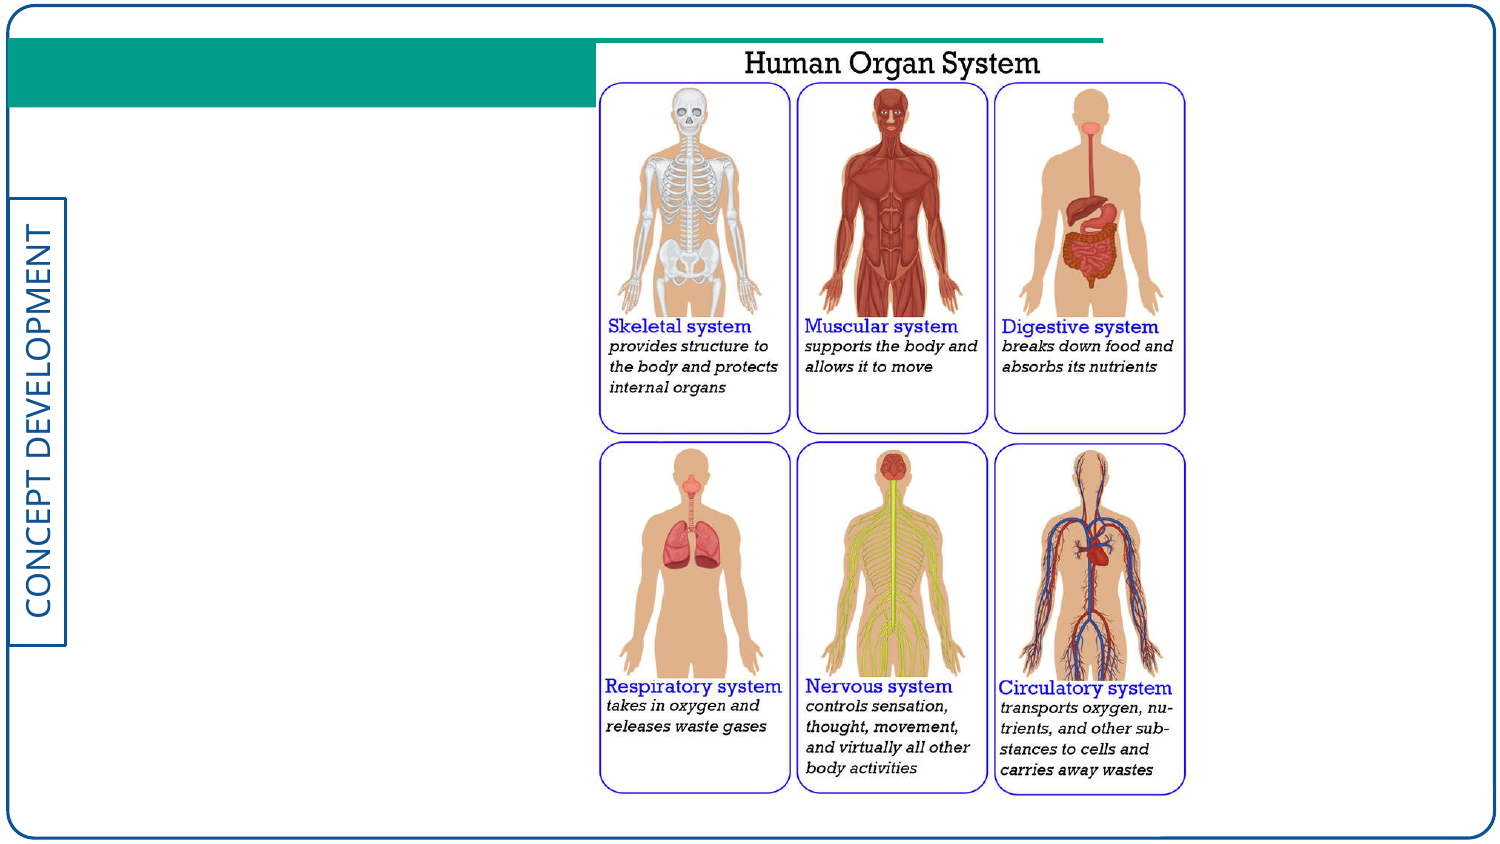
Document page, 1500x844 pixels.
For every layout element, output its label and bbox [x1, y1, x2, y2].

picture [596, 43, 1189, 801]
